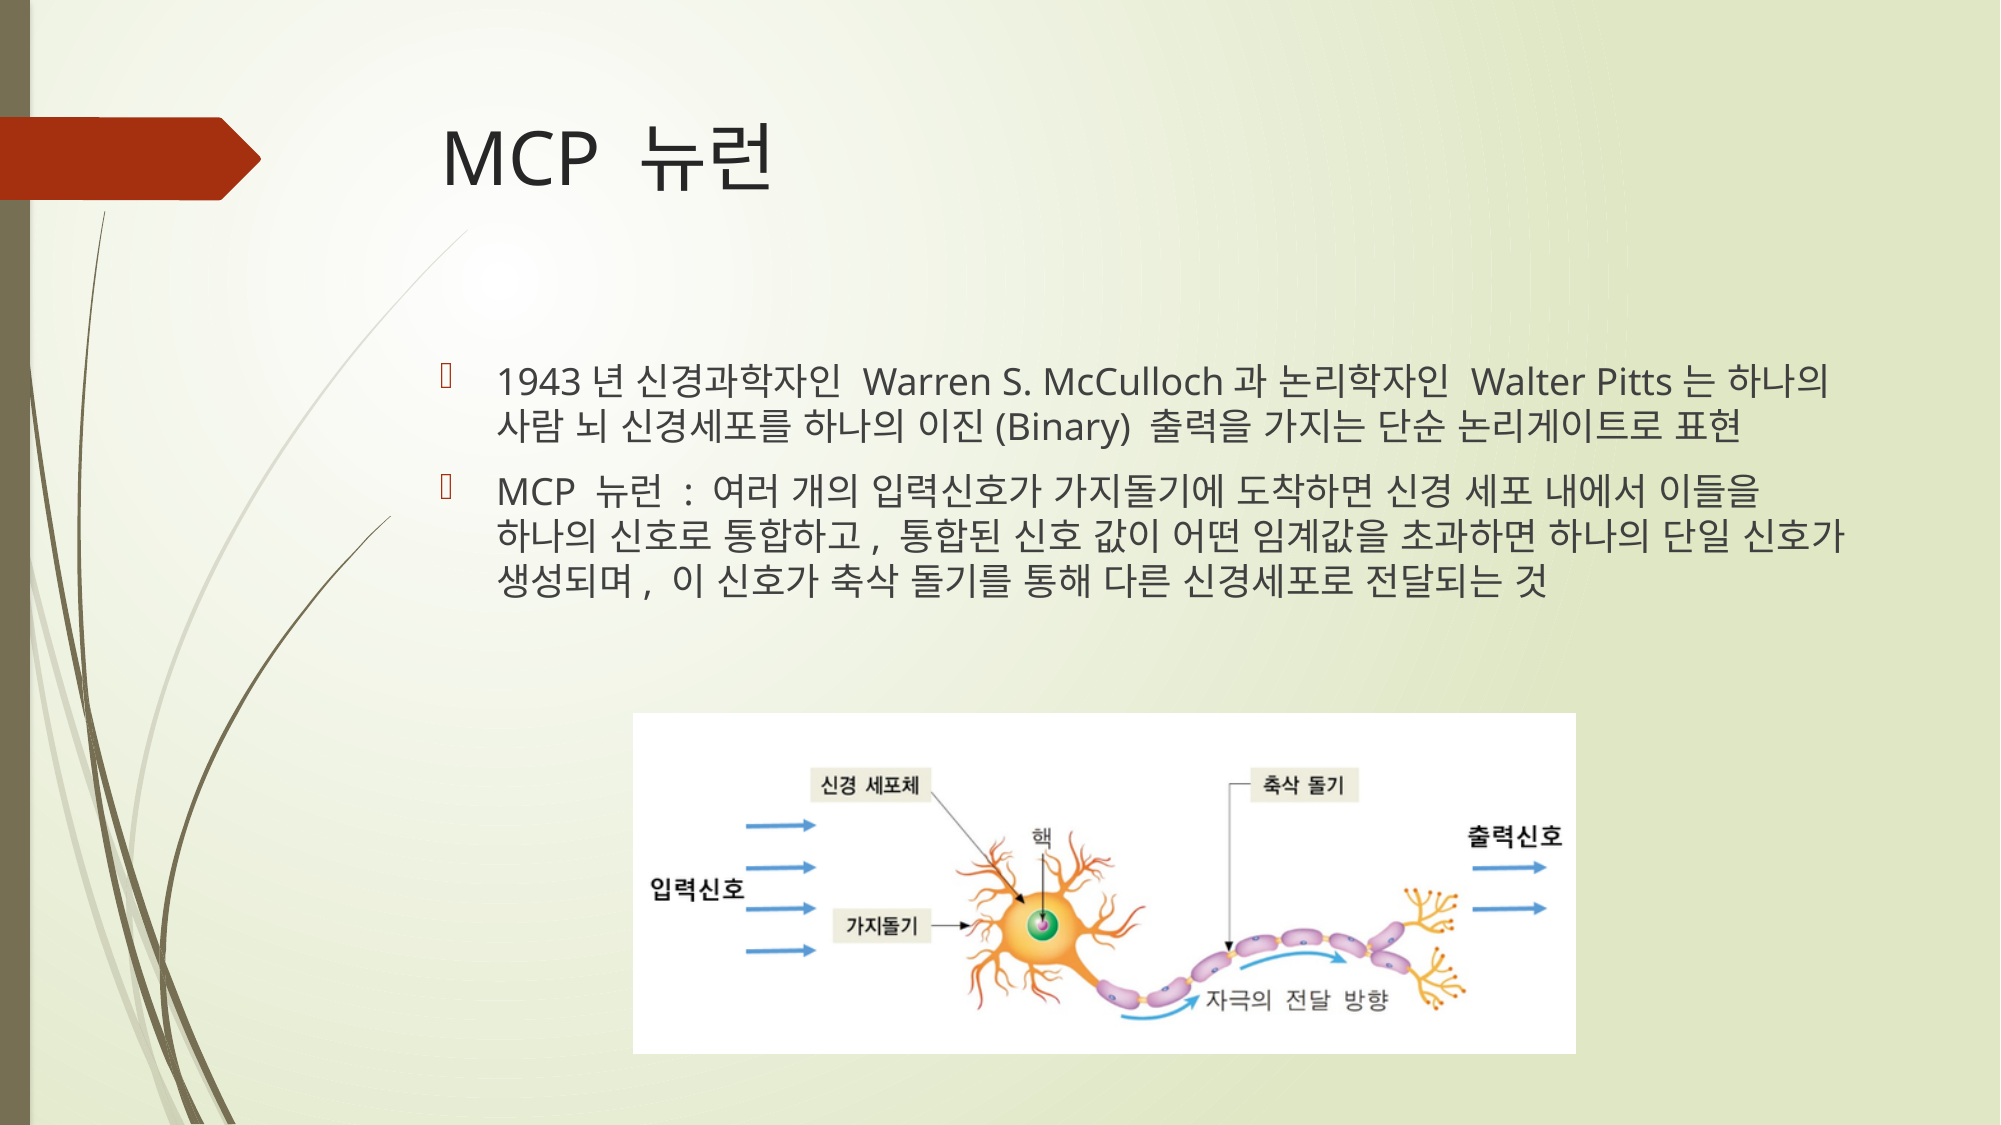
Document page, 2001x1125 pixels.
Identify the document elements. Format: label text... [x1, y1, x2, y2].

list 1943년 신경과학자인 Warren S. McCulloch과 논리학자인 Walter Pitts는 하나의 사람 뇌 신경세포를 하나의 이진(Binary) 출력을 가지는 단순 논리게이트로 표현 MCP 뉴런 : 여러 개의 입력신호가 가지돌기에 도착하면 신경 세포 내에서 이들을 하나의 신호로 통합하고, 통합된 신호 값이 어떤 임계값을 초과하면 하나의 단일 신호가 생성되며, 이 신호가 축삭 돌기를 통해 다른 신경세포로 전달되는 것 [424, 350, 1888, 970]
title MCP 뉴런 [425, 102, 1888, 313]
picture [632, 713, 1576, 1054]
